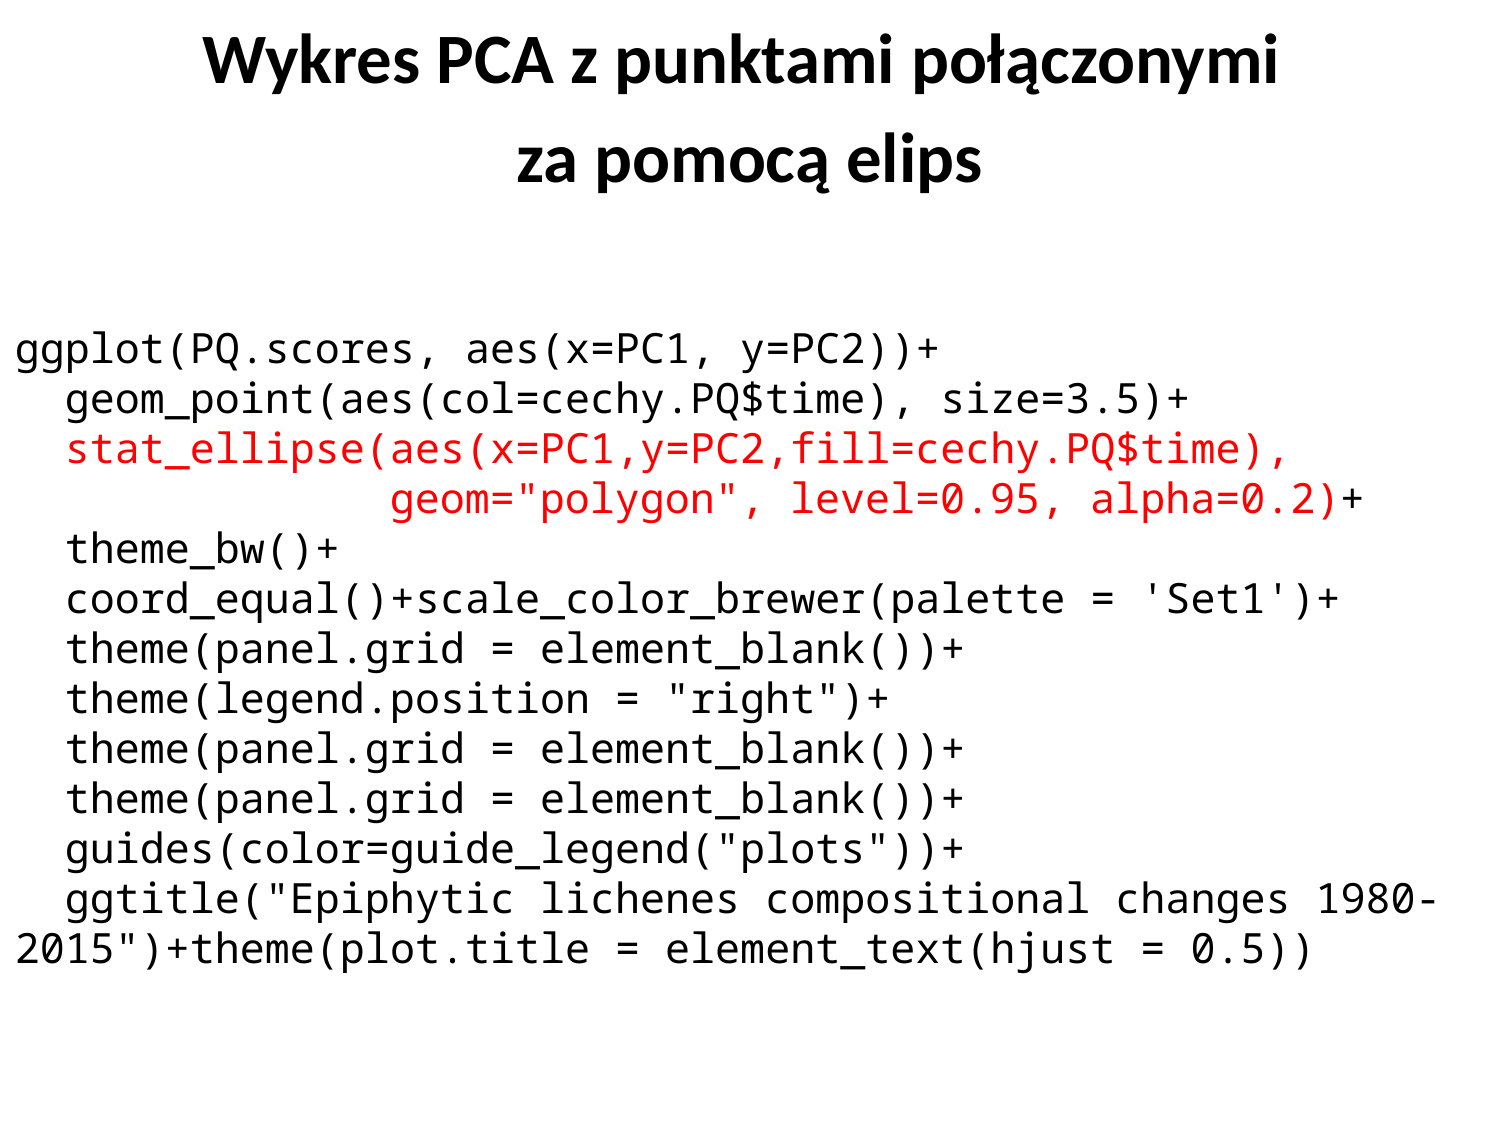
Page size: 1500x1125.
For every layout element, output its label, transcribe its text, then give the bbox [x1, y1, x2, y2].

text_box Wykres PCA z punktami połączonymi za pomocą elips [0, 5, 1500, 205]
text_box ggplot(PQ.scores, aes(x=PC1, y=PC2))+ geom_point(aes(col=cechy.PQ$time), size=3.5)+ stat_ellipse(aes(x=PC1,y=PC2,fill=cechy.PQ$time), geom="polygon", level=0.95, alpha=0.2)+ theme_bw()+ coord_equal()+scale_color_brewer(palette = 'Set1')+ theme(panel.grid = element_blank())+ theme(legend.position = "right")+ theme(panel.grid = element_blank())+ theme(panel.grid = element_blank())+ guides(color=guide_legend("plots"))+ ggtitle("Epiphytic lichenes compositional changes 1980-2015")+theme(plot.title = element_text(hjust = 0.5)) [0, 314, 1500, 980]
